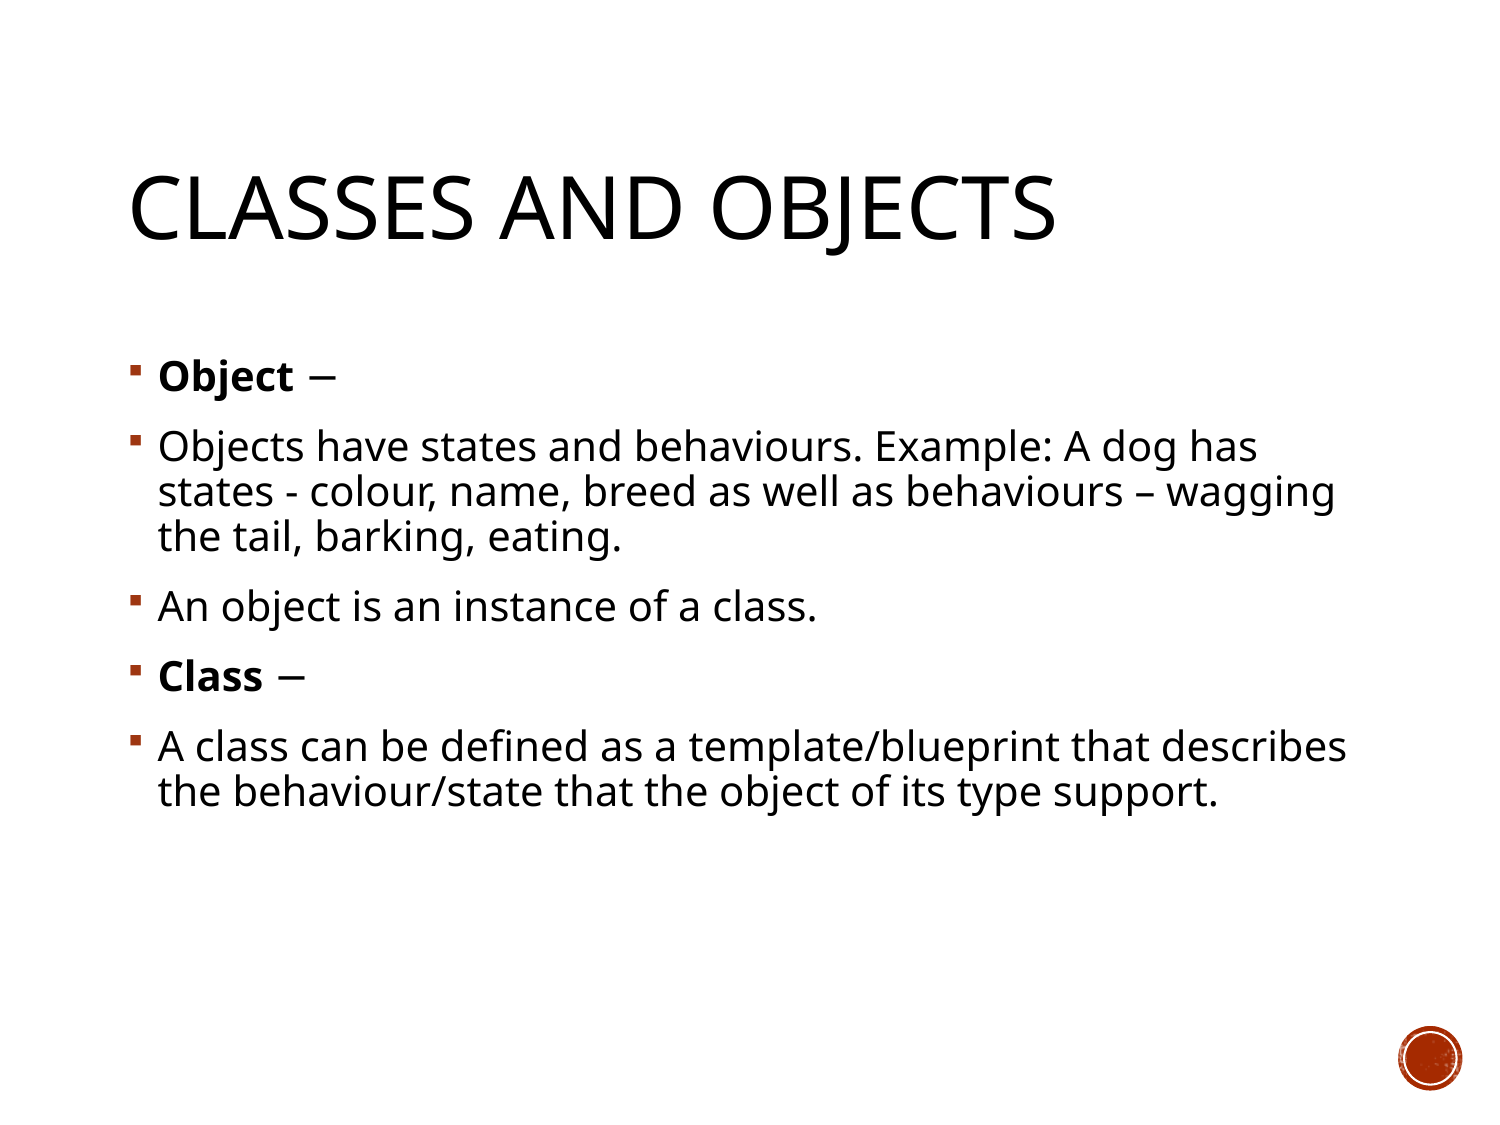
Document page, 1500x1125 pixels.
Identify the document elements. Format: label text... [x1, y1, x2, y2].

list Object − Objects have states and behaviours. Example: A dog has states - colour, name, breed as well as behaviours – wagging the tail, barking, eating. An object is an instance of a class. Class − A class can be defined as a template/blueprint that describes the behaviour/state that the object of its type support. [112, 348, 1388, 1013]
title Classes and Objects [112, 79, 1388, 344]
